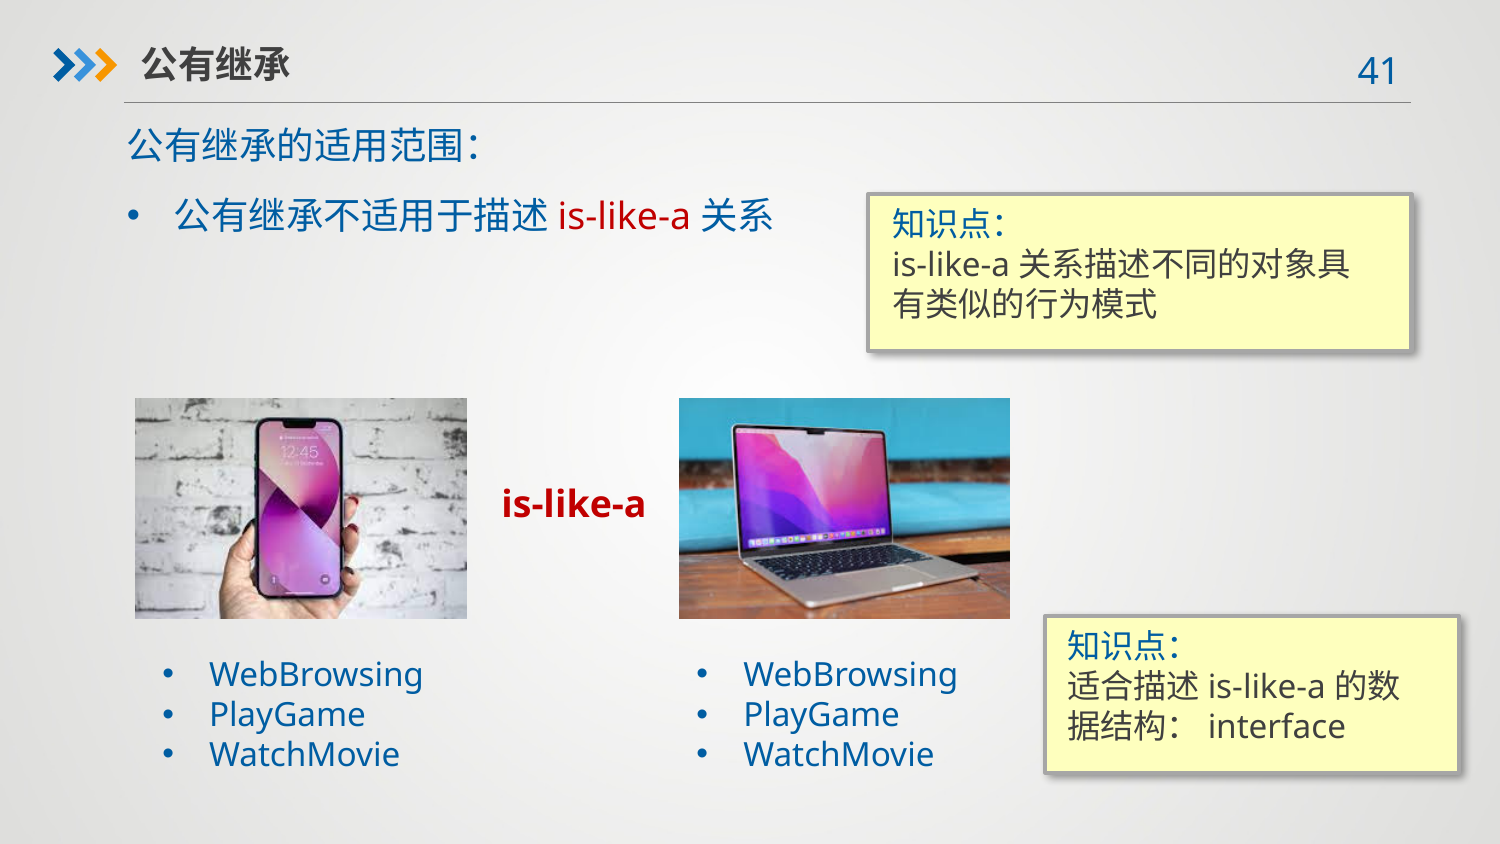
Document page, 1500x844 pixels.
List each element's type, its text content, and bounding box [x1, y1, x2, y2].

text_box WebBrowsing PlayGame WatchMovie [147, 646, 500, 781]
text_box 公有继承 [140, 32, 538, 95]
picture [0, 0, 1500, 844]
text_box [1045, 615, 1459, 774]
text_box 公有继承的适用范围： 公有继承不适用于描述is-like-a关系 [112, 114, 1400, 245]
text_box is-like-a [486, 472, 668, 533]
text_box WebBrowsing PlayGame WatchMovie [681, 646, 1034, 781]
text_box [867, 193, 1412, 352]
